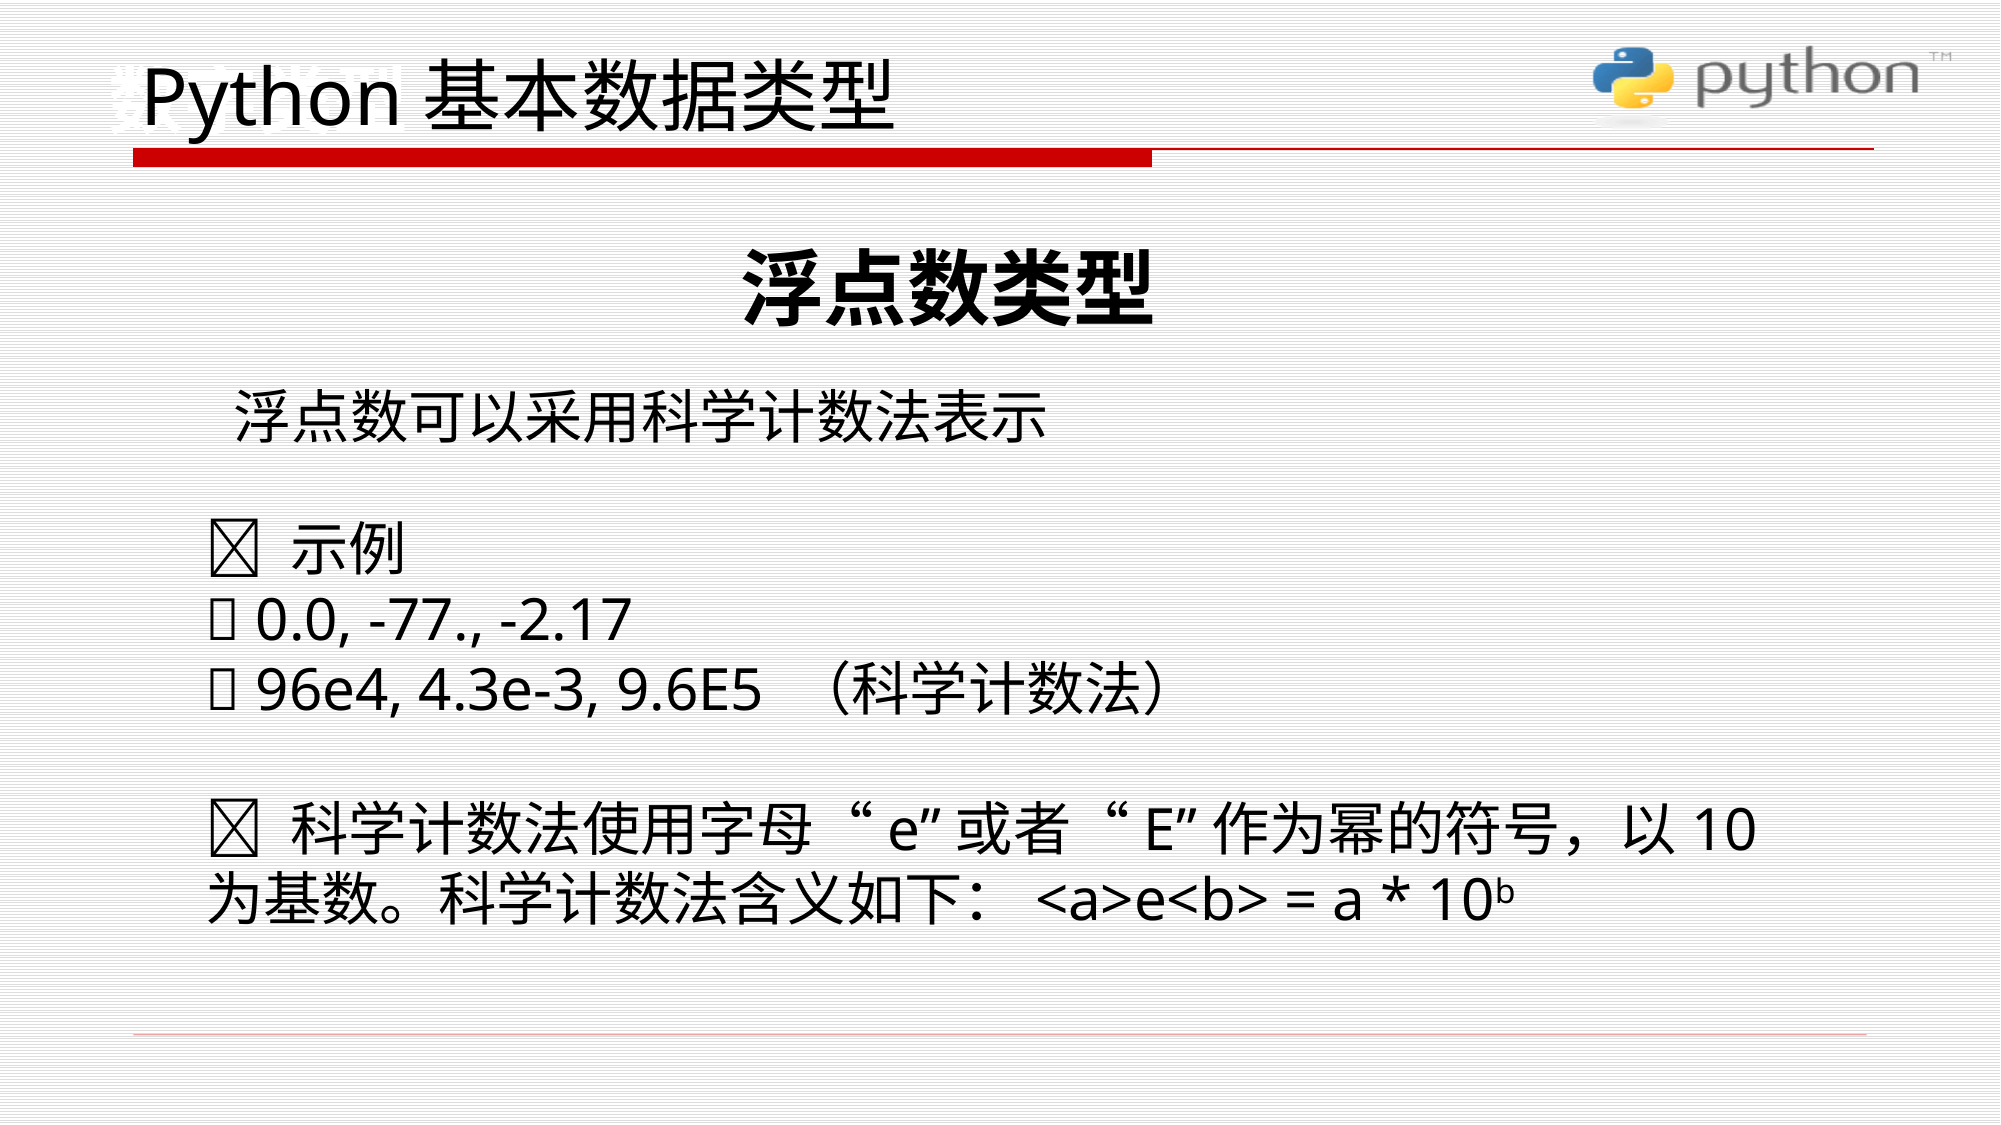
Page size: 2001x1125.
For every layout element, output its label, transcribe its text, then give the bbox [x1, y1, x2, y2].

title Python基本数据类型 [125, 49, 1876, 150]
text_box 浮点数类型 [725, 198, 1172, 344]
text_box  示例  0.0, -77., -2.17  96e4, 4.3e-3, 9.6E5 （科学计数法）  科学计数法使用字母“e”或者“E”作为幂的符号，以10为基数。科学计数法含义如下：<a>e<b> = a * 10b [190, 504, 1825, 940]
text_box 浮点数可以采用科学计数法表示 [218, 372, 1065, 458]
picture [1560, 30, 2000, 142]
text_box 数字类型 [93, 37, 1905, 153]
